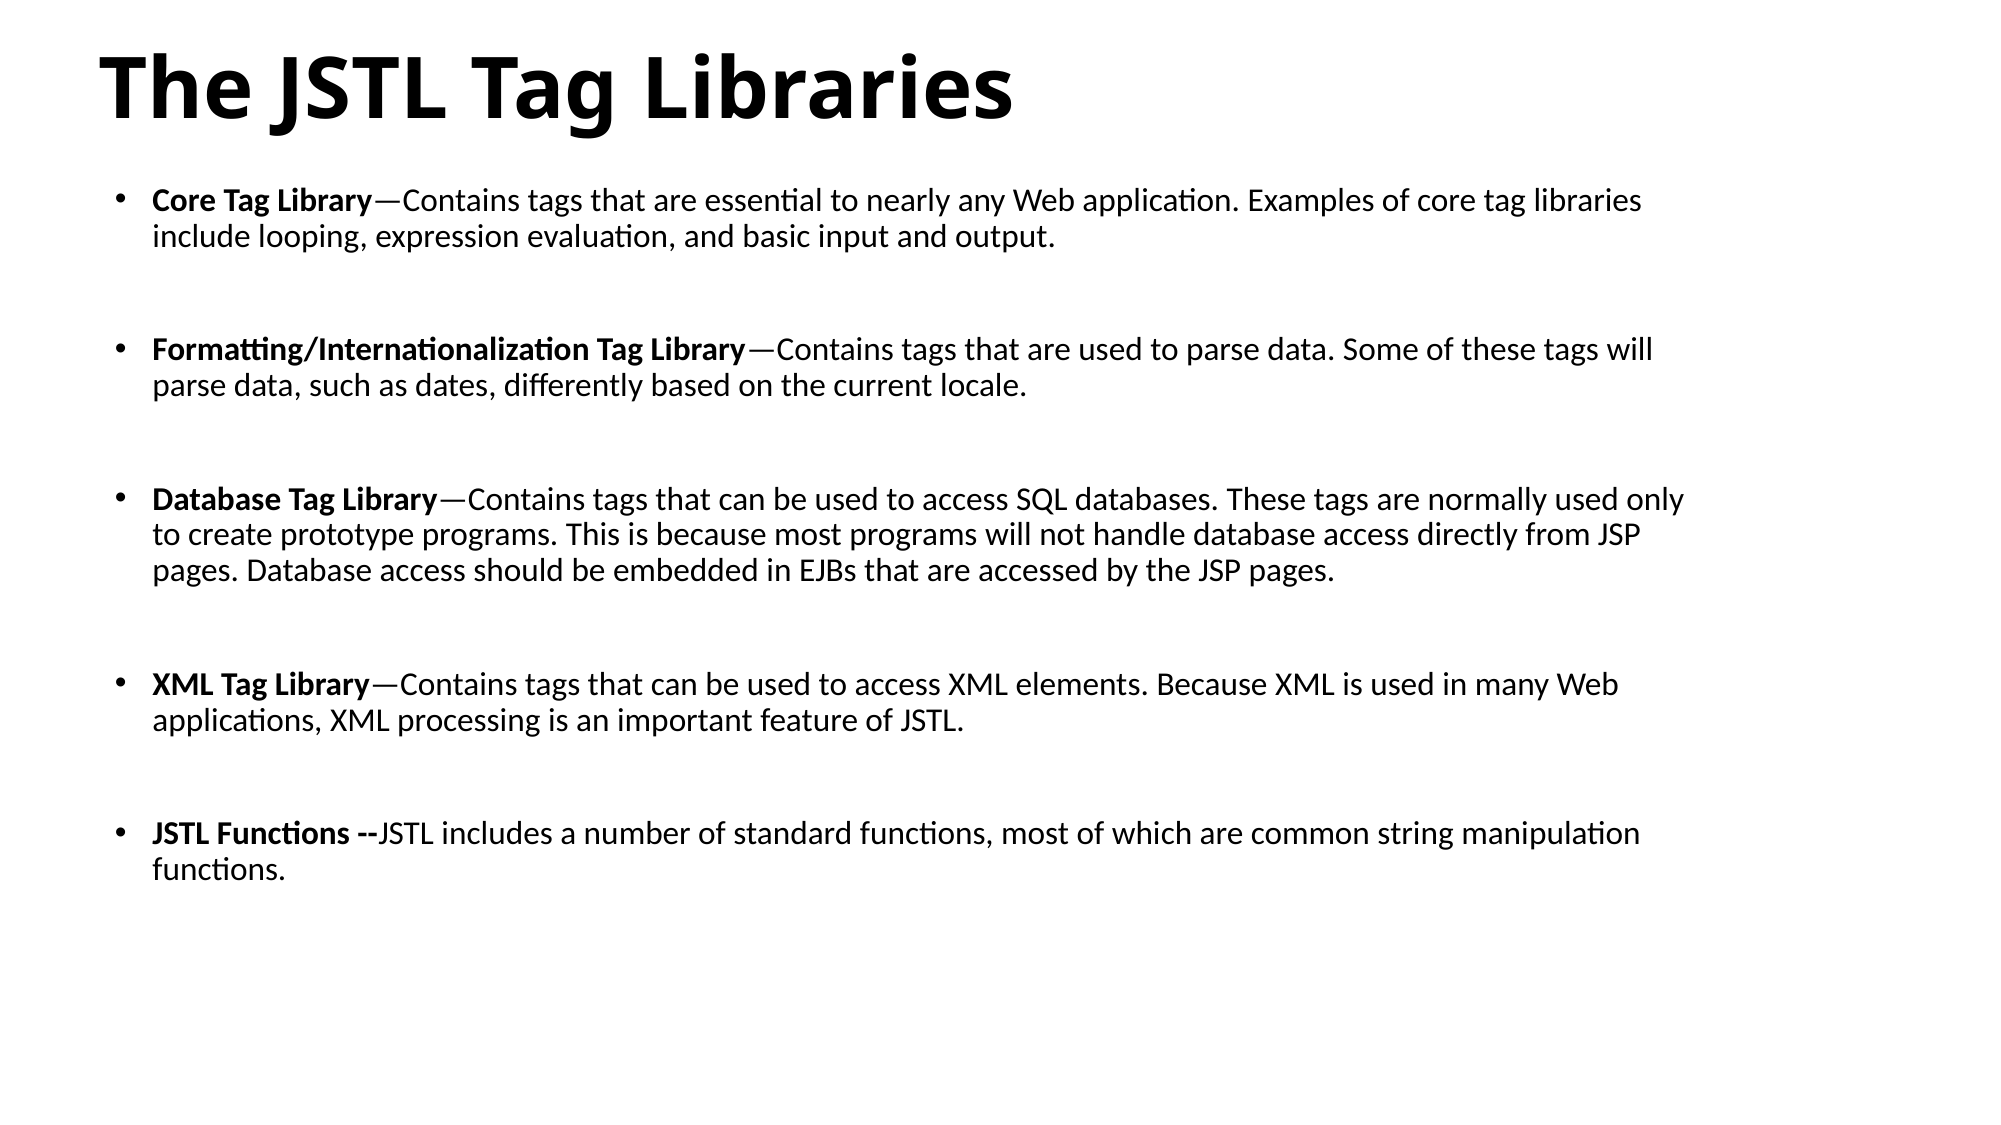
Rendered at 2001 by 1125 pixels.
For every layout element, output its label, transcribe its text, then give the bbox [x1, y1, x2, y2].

title The JSTL Tag Libraries [83, 37, 1717, 145]
list Core Tag Library—Contains tags that are essential to nearly any Web application. Examples of core tag libraries include looping, expression evaluation, and basic input and output. Formatting/Internationalization Tag Library—Contains tags that are used to parse data. Some of these tags will parse data, such as dates, differently based on the current locale. Database Tag Library—Contains tags that can be used to access SQL databases. These tags are normally used only to create prototype programs. This is because most programs will not handle database access directly from JSP pages. Database access should be embedded in EJBs that are accessed by the JSP pages. XML Tag Library—Contains tags that can be used to access XML elements. Because XML is used in many Web applications, XML processing is an important feature of JSTL. JSTL Functions --JSTL includes a number of standard functions, most of which are common string manipulation functions. [99, 174, 1734, 1062]
